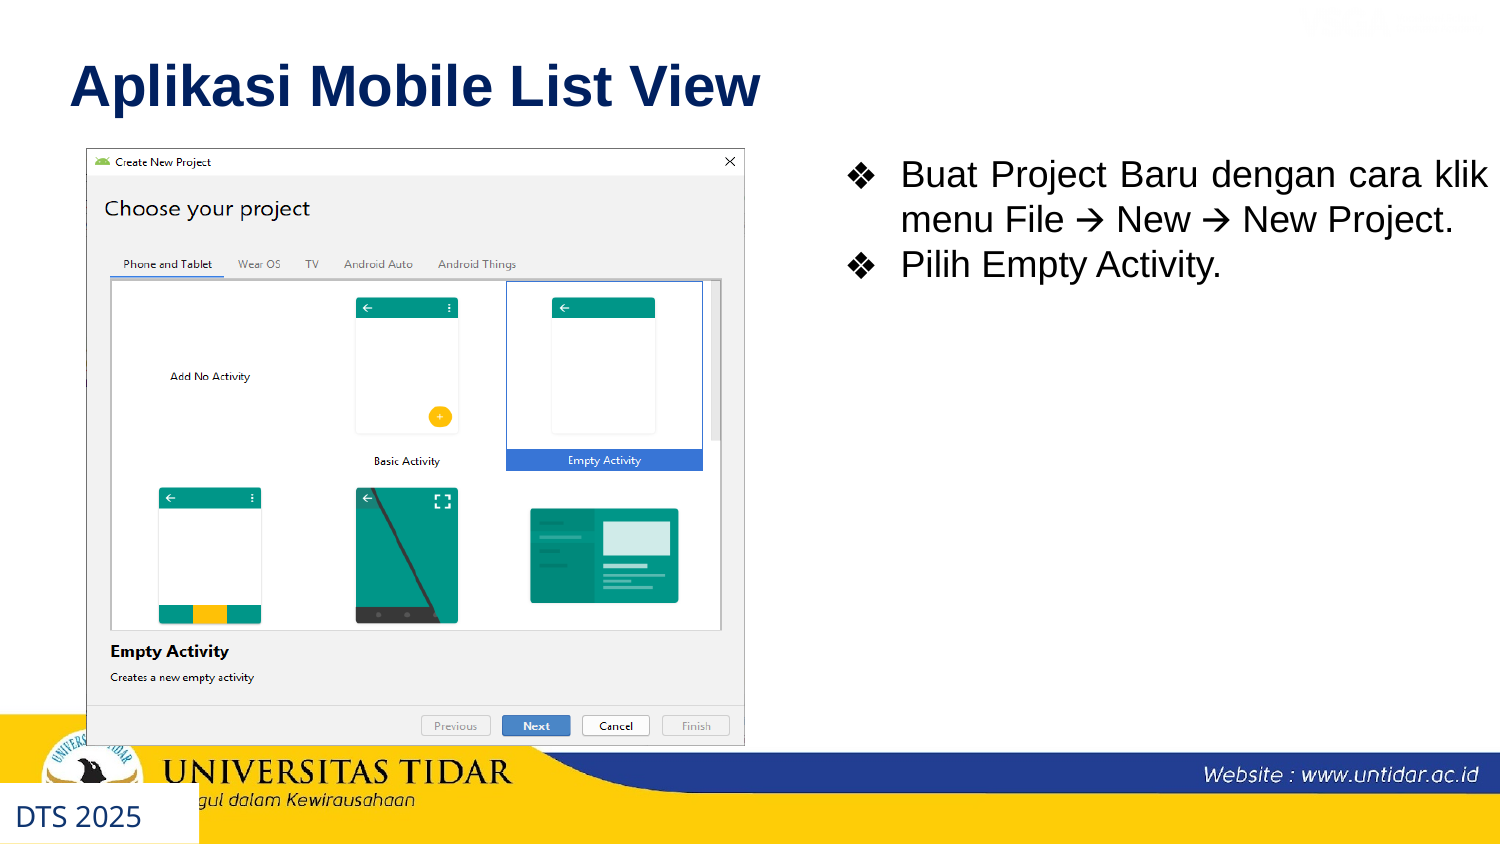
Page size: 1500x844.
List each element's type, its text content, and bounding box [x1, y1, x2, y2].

text_box Buat Project Baru dengan cara klik menu File 🡪 New 🡪 New Project. Pilih Empty Activity. [829, 142, 1500, 293]
text_box DTS 2025 [0, 783, 200, 844]
text_box Aplikasi Mobile List View [54, 40, 982, 126]
picture [0, 0, 1500, 844]
